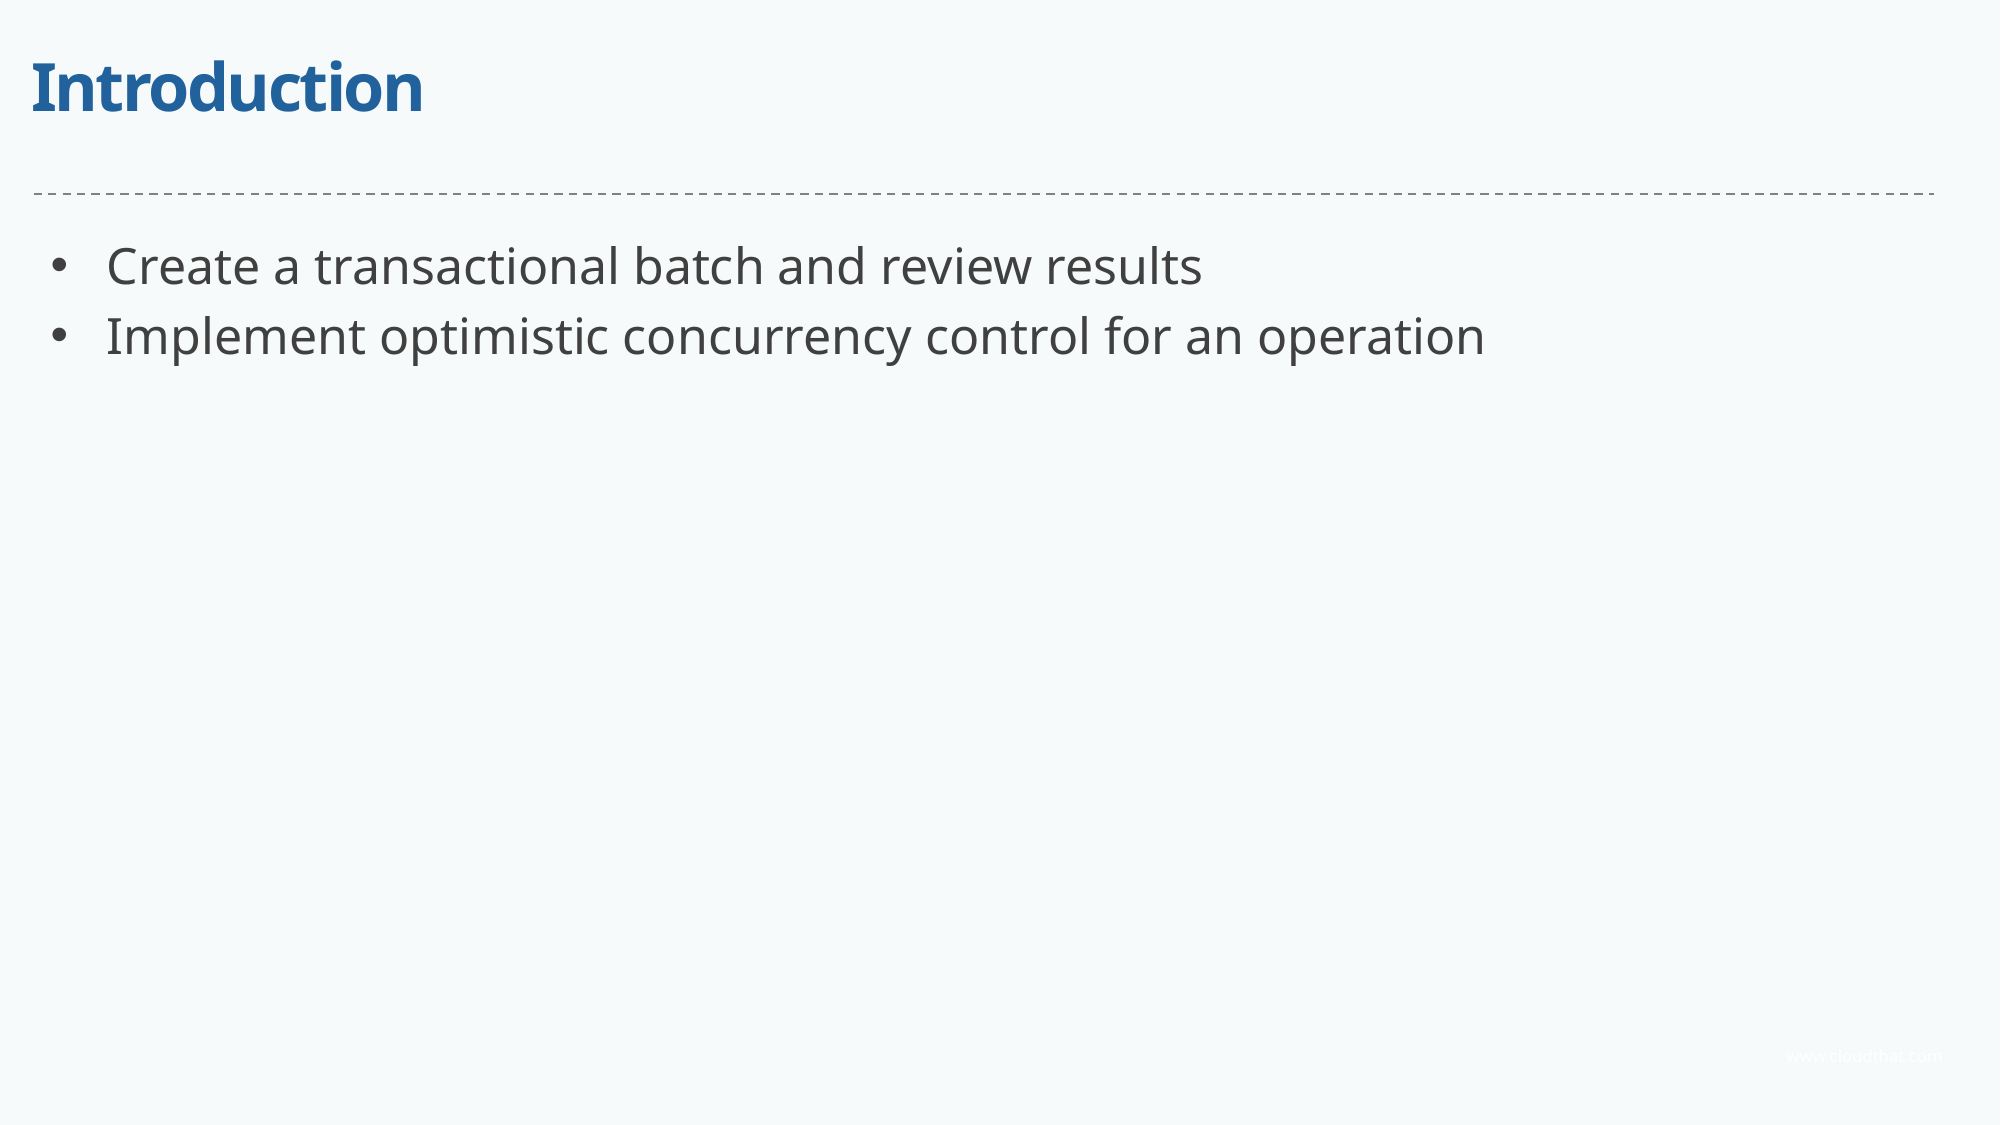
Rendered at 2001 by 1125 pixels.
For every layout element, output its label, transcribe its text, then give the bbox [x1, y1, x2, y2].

title Introduction [31, 44, 1935, 126]
list Create a transactional batch and review results Implement optimistic concurrency control for an operation [35, 226, 1935, 1003]
